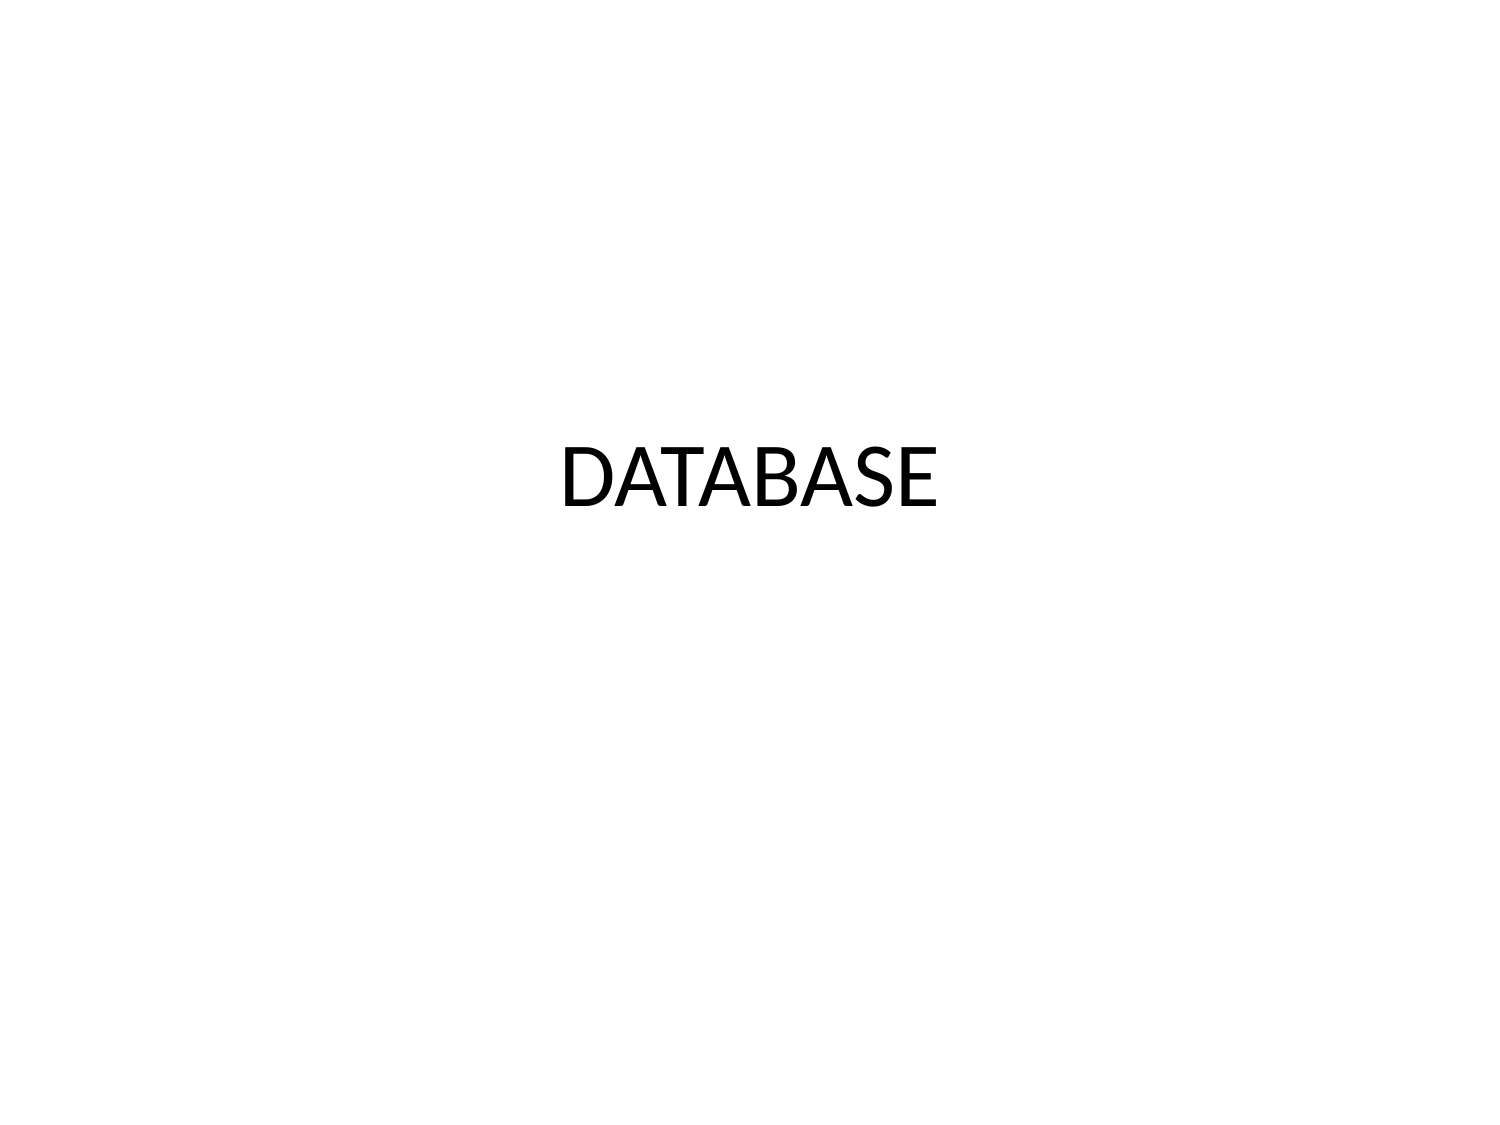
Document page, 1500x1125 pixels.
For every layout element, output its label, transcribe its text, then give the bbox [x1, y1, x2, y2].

title DATABASE [112, 349, 1388, 591]
